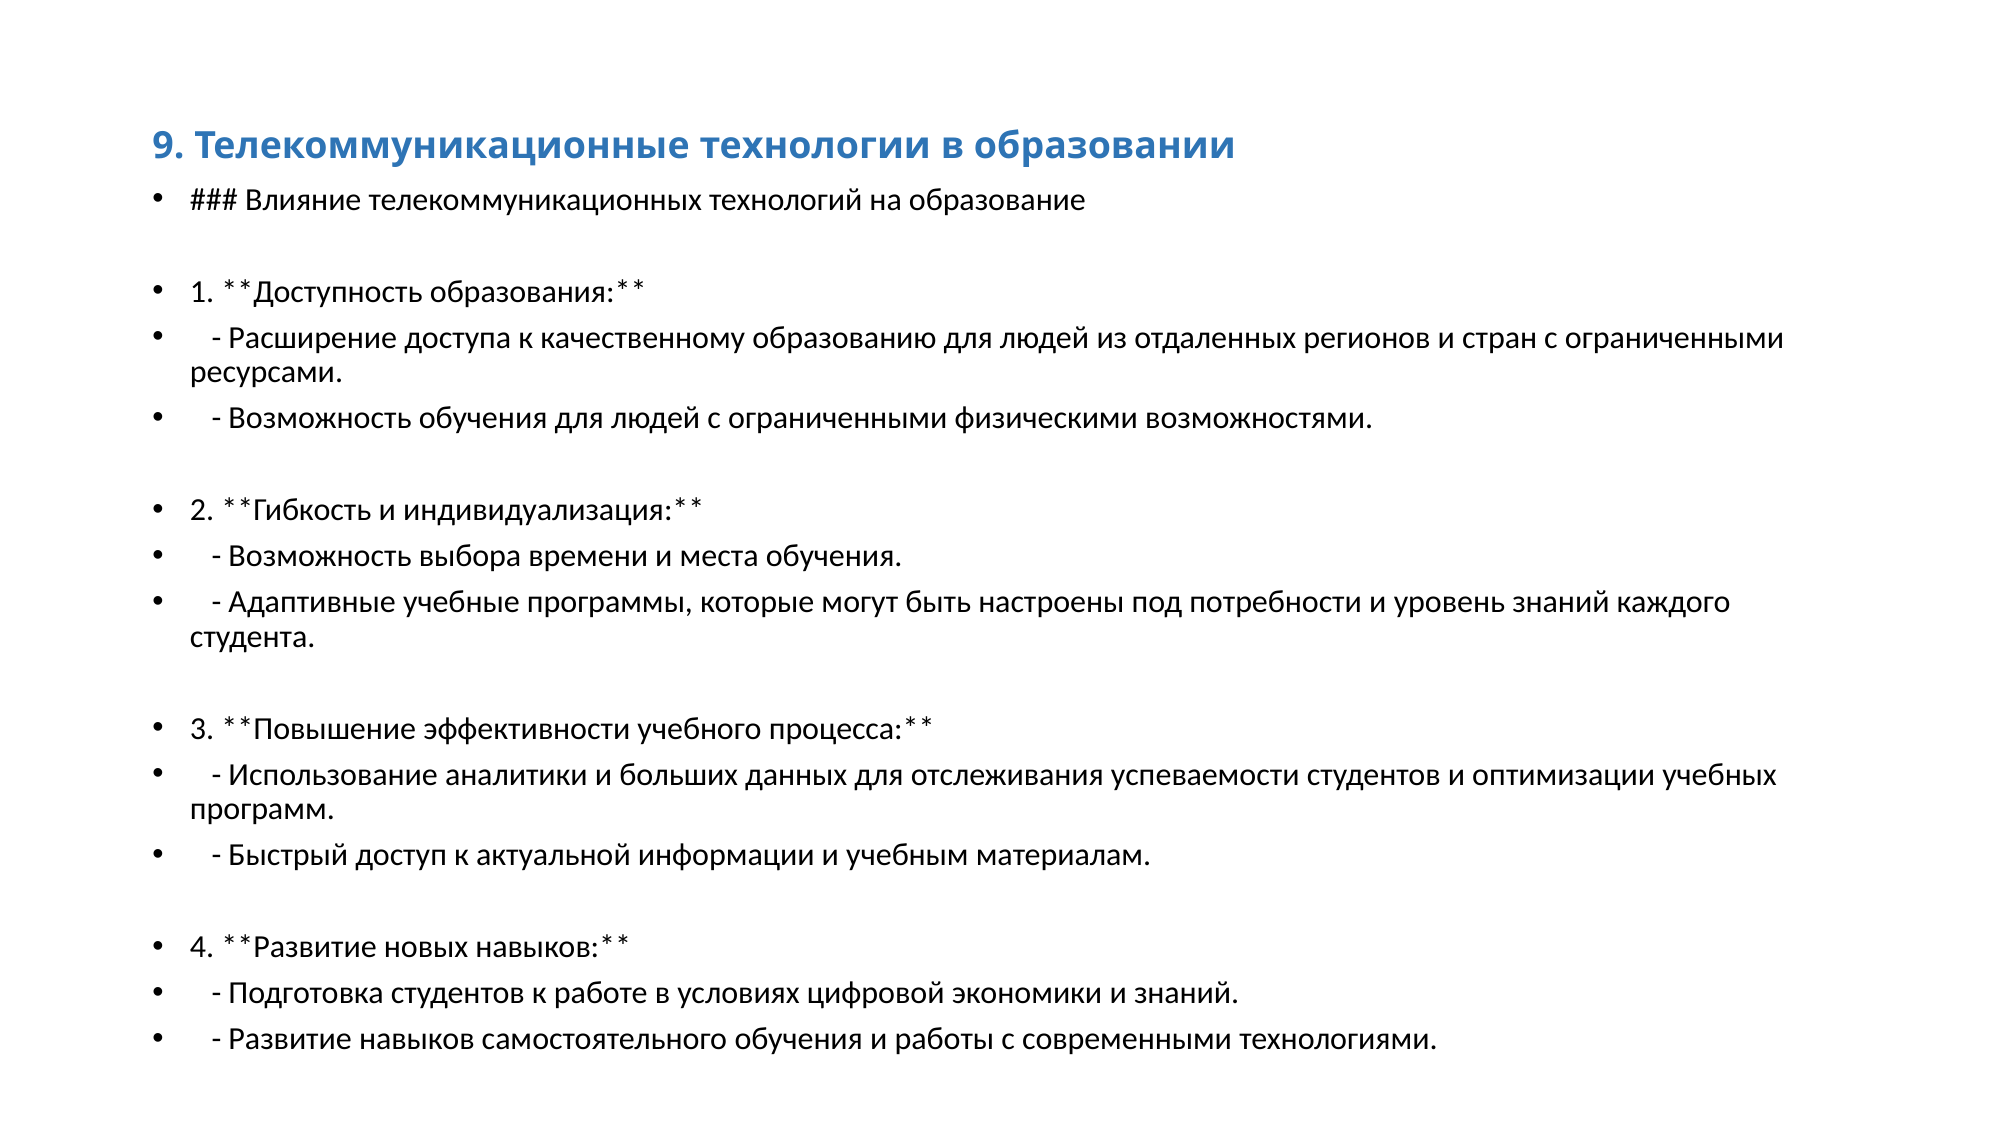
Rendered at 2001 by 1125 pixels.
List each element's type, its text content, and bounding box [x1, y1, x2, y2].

title 9. Телекоммуникационные технологии в образовании [137, 59, 1863, 174]
list ### Влияние телекоммуникационных технологий на образование 1. **Доступность образования:** - Расширение доступа к качественному образованию для людей из отдаленных регионов и стран с ограниченными ресурсами. - Возможность обучения для людей с ограниченными физическими возможностями. 2. **Гибкость и индивидуализация:** - Возможность выбора времени и места обучения. - Адаптивные учебные программы, которые могут быть настроены под потребности и уровень знаний каждого студента. 3. **Повышение эффективности учебного процесса:** - Использование аналитики и больших данных для отслеживания успеваемости студентов и оптимизации учебных программ. - Быстрый доступ к актуальной информации и учебным материалам. 4. **Развитие новых навыков:** - Подготовка студентов к работе в условиях цифровой экономики и знаний. - Развитие навыков самостоятельного обучения и работы с современными технологиями. [137, 174, 1863, 1066]
